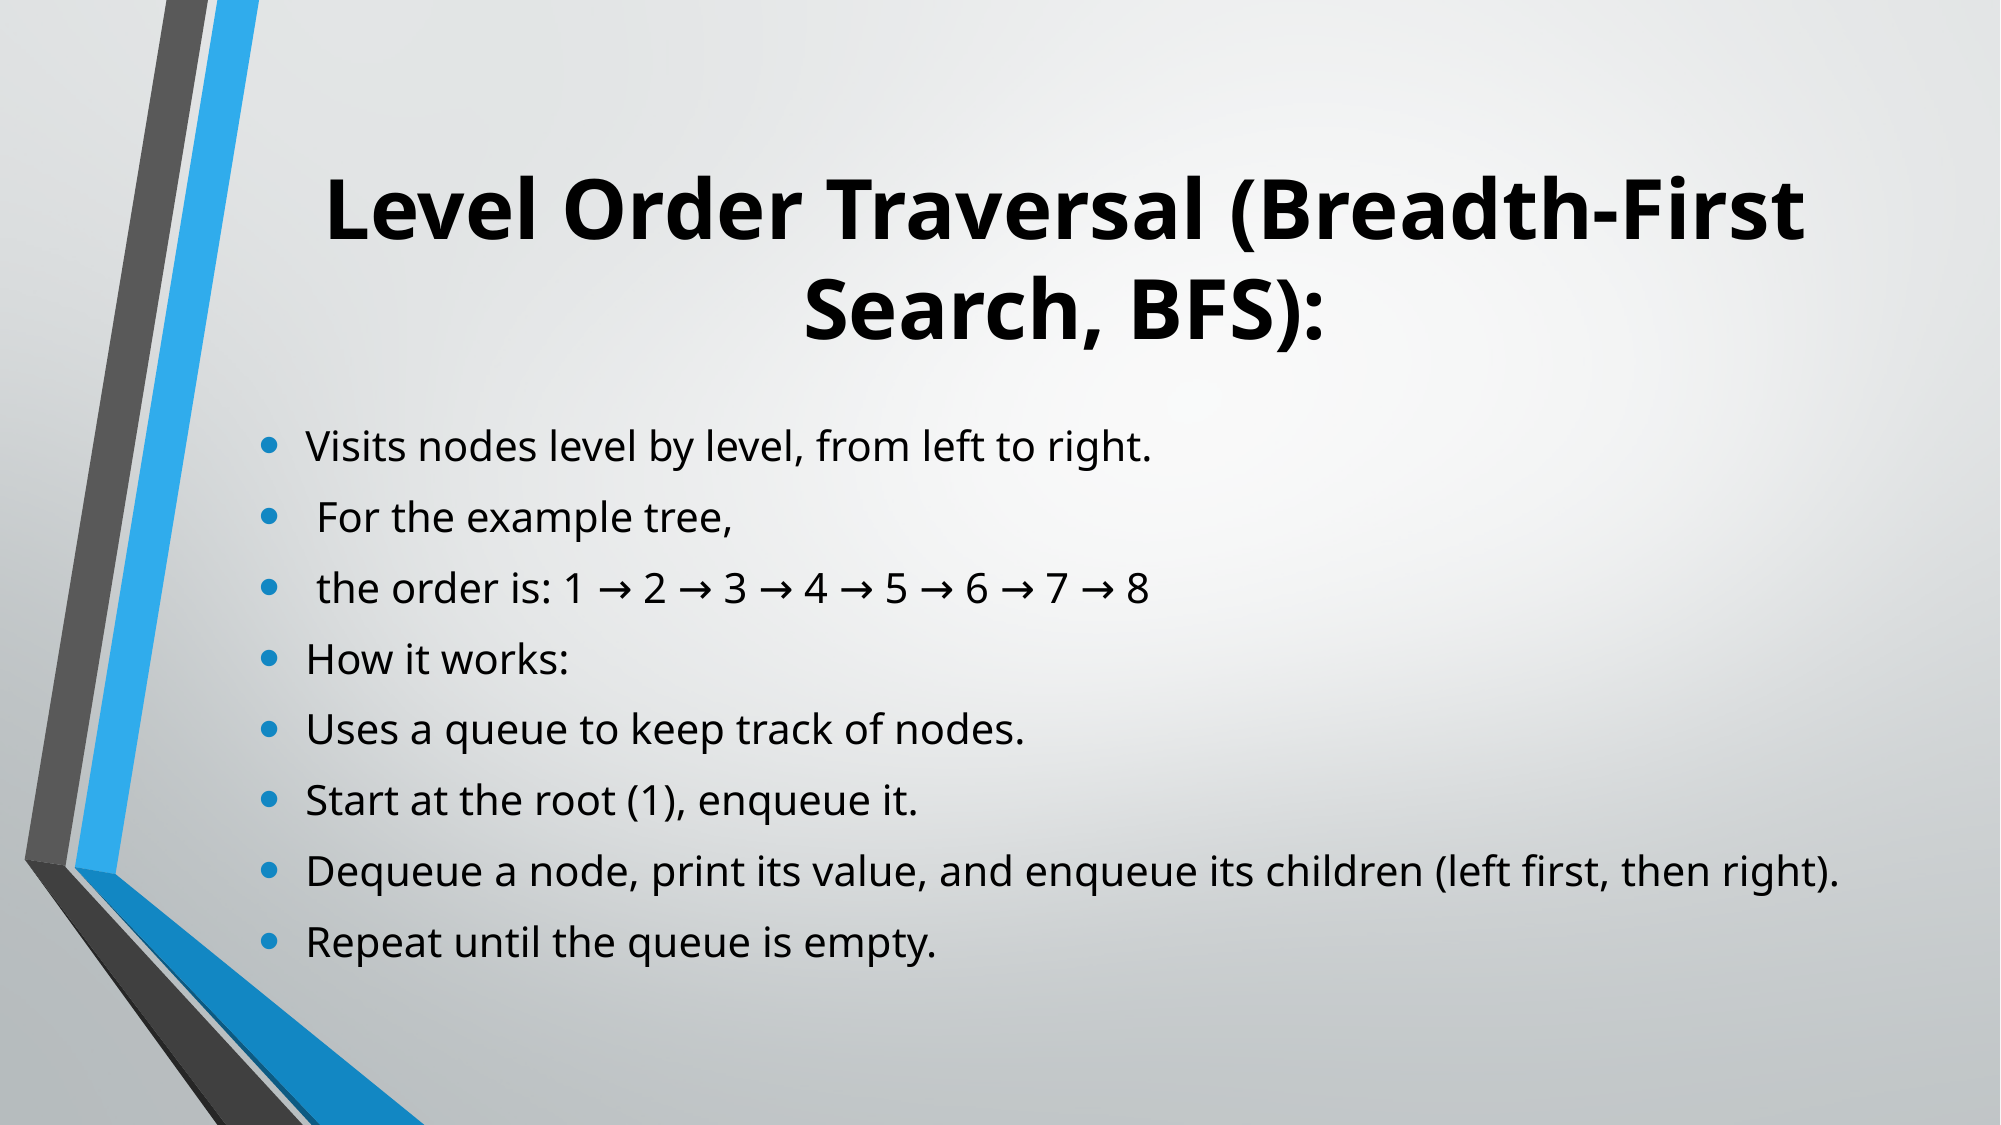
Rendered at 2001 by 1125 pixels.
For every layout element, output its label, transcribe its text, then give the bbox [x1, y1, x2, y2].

title Level Order Traversal (Breadth-First Search, BFS): [243, 112, 1887, 400]
list Visits nodes level by level, from left to right. For the example tree, the order is: 1 → 2 → 3 → 4 → 5 → 6 → 7 → 8 How it works: Uses a queue to keep track of nodes. Start at the root (1), enqueue it. Dequeue a node, print its value, and enqueue its children (left first, then right). Repeat until the queue is empty. [243, 437, 1887, 950]
